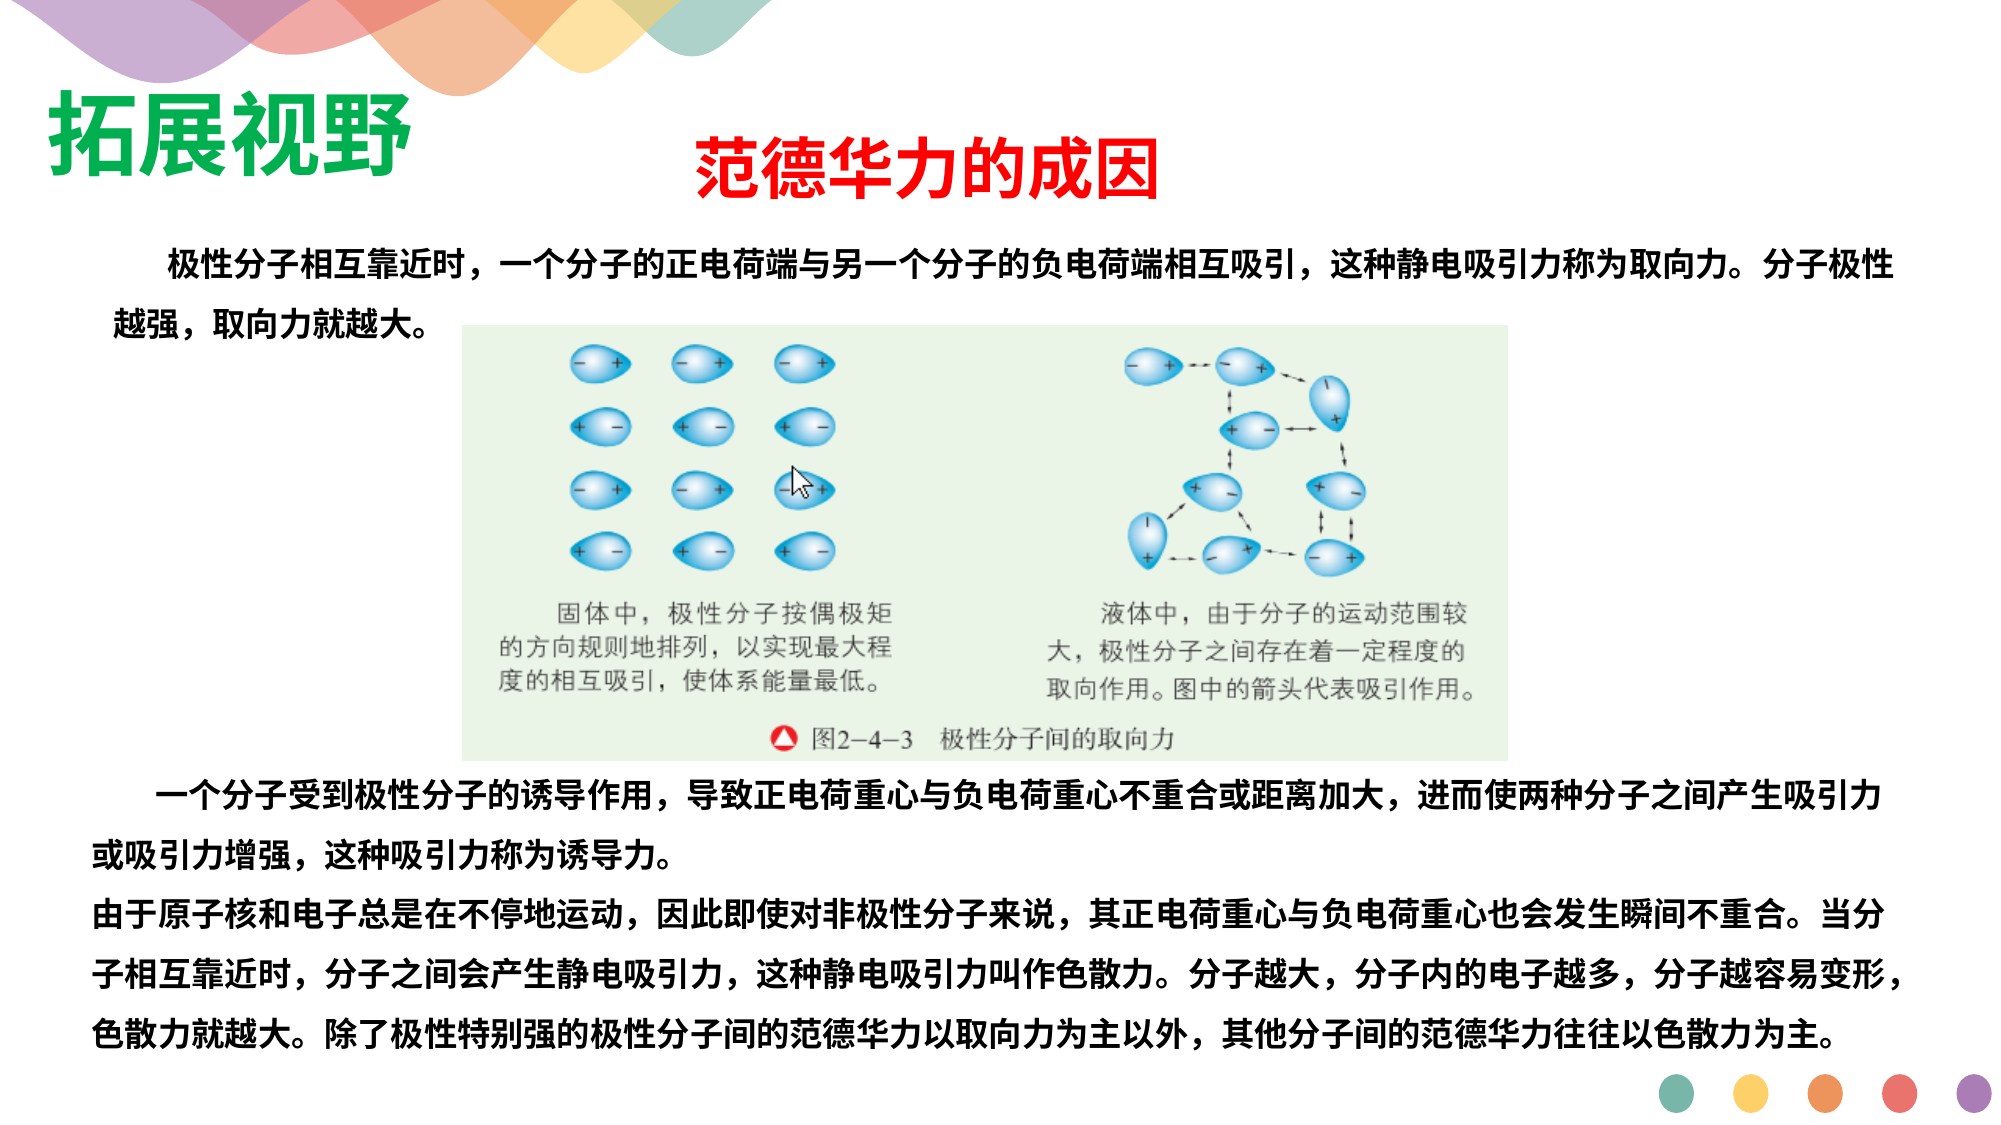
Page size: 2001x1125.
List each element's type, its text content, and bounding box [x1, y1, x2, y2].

text_box 极性分子相互靠近时，一个分子的正电荷端与另一个分子的负电荷端相互吸引，这种静电吸引力称为取向力。分子极性越强，取向力就越大。 [98, 215, 1921, 351]
picture [462, 325, 1508, 761]
text_box 拓展视野 [31, 69, 428, 195]
text_box 一个分子受到极性分子的诱导作用，导致正电荷重心与负电荷重心不重合或距离加大，进而使两种分子之间产生吸引力或吸引力增强，这种吸引力称为诱导力。 由于原子核和电子总是在不停地运动，因此即使对非极性分子来说，其正电荷重心与负电荷重心也会发生瞬间不重合。当分子相互靠近时，分子之间会产生静电吸引力，这种静电吸引力叫作色散力。分子越大，分子内的电子越多，分子越容易变形，色散力就越大。除了极性特别强的极性分子间的范德华力以取向力为主以外，其他分子间的范德华力往往以色散力为主。 [77, 746, 1923, 1121]
text_box 范德华力的成因 [679, 119, 1176, 215]
